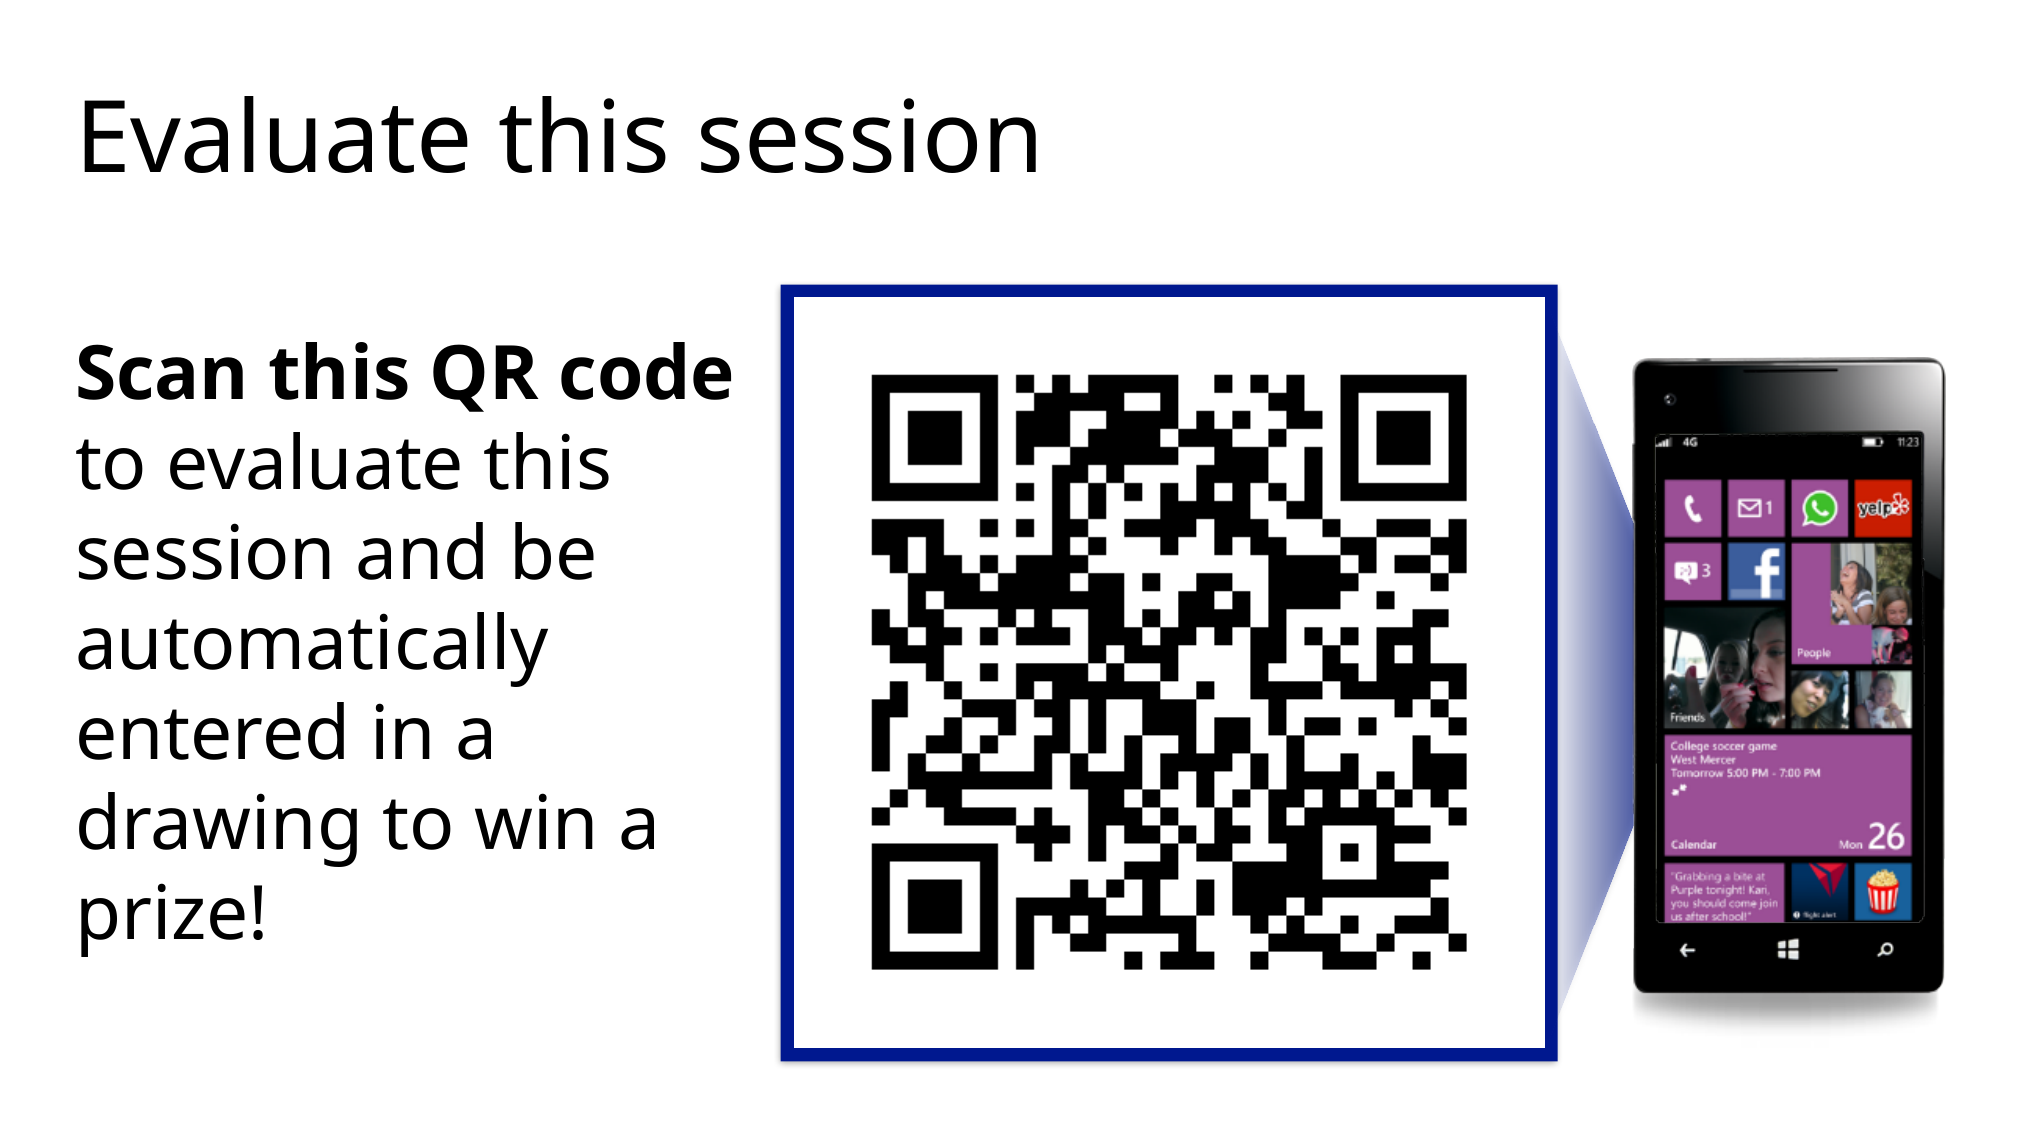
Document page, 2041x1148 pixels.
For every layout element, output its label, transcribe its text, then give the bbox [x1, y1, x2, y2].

list Scan this QR code to evaluate this session and be automatically entered in a drawing to win a prize! [45, 301, 775, 1099]
text_box [780, 284, 1558, 1062]
picture [793, 297, 1545, 1049]
title Evaluate this session [45, 48, 1996, 199]
text_box [1550, 311, 1625, 1038]
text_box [1630, 357, 1946, 1049]
